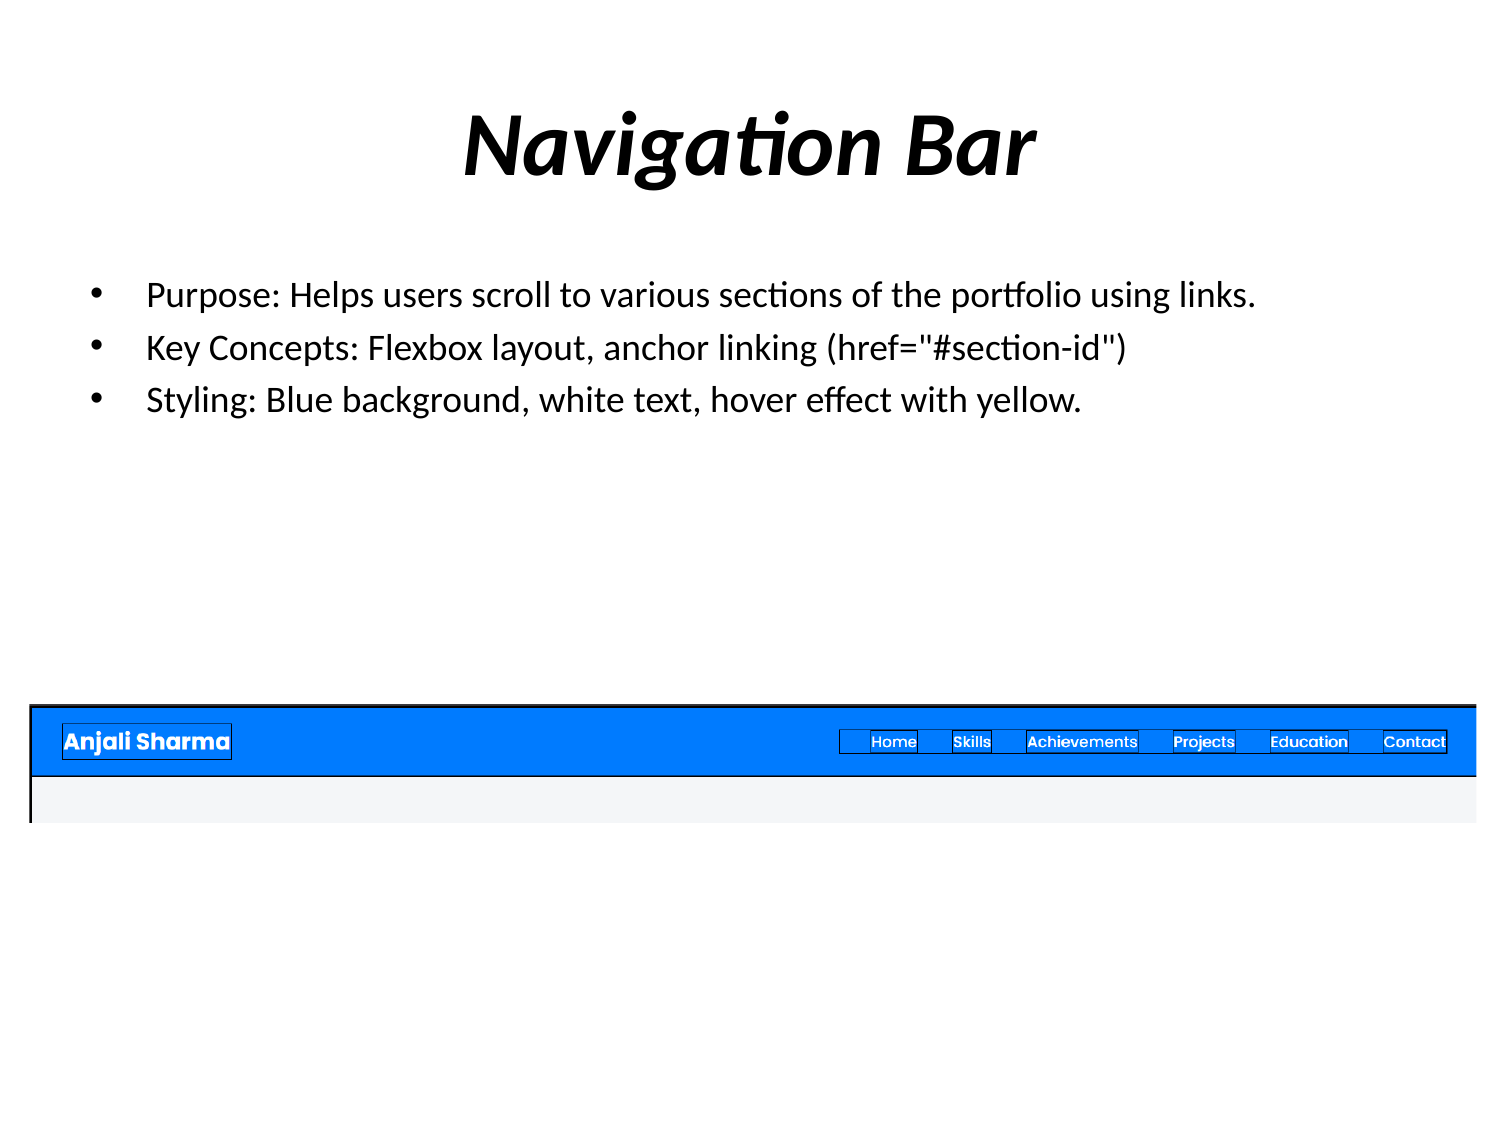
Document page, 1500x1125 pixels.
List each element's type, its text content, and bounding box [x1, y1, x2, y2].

picture [29, 703, 1477, 823]
list Purpose: Helps users scroll to various sections of the portfolio using links. Key Concepts: Flexbox layout, anchor linking (href="#section-id") Styling: Blue background, white text, hover effect with yellow. [75, 262, 1425, 468]
title Navigation Bar [75, 45, 1425, 233]
